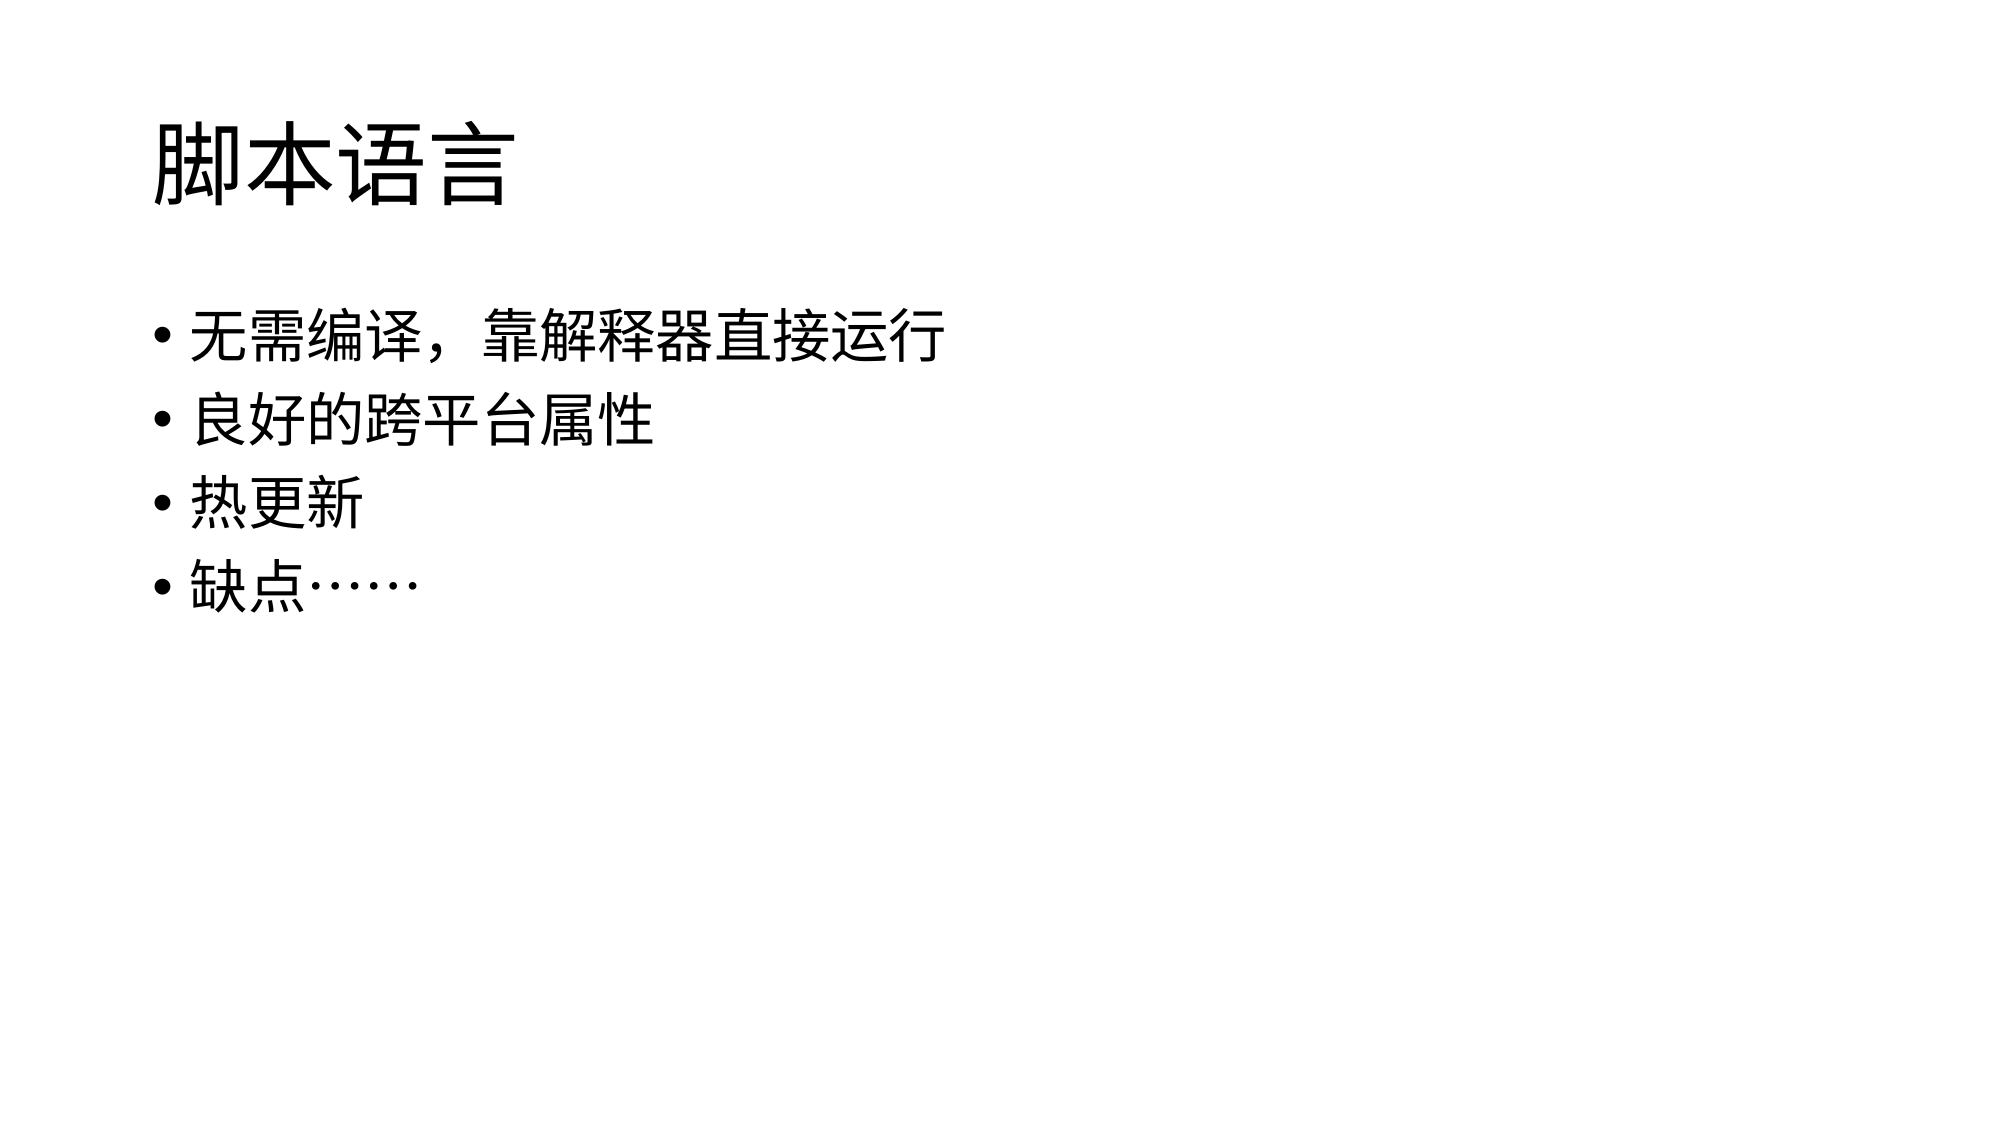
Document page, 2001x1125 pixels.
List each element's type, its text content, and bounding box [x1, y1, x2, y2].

title 脚本语言 [137, 59, 1863, 278]
list 无需编译，靠解释器直接运行 良好的跨平台属性 热更新 缺点…… [137, 299, 1863, 1014]
